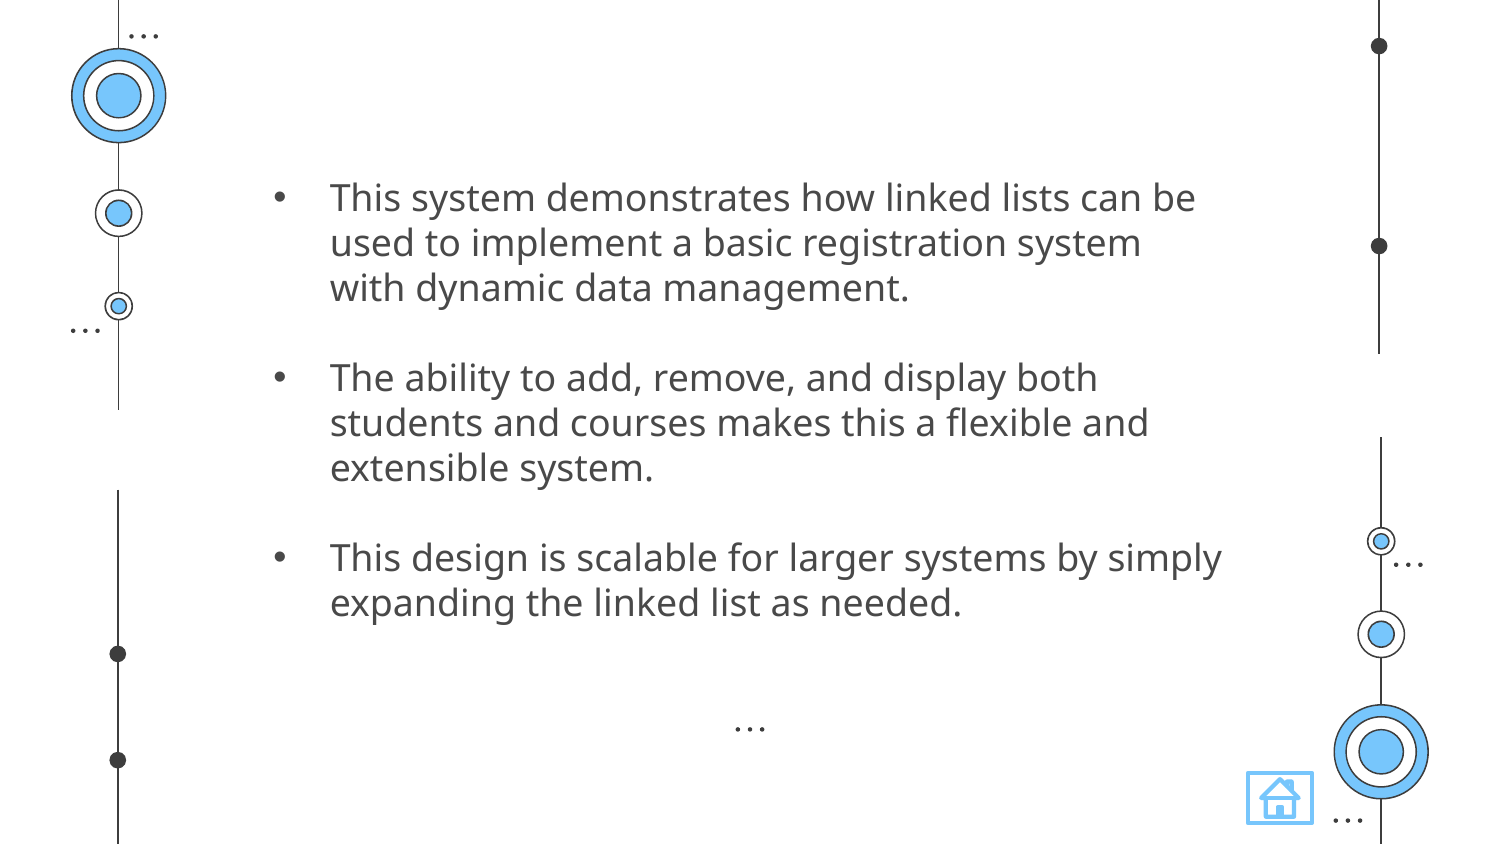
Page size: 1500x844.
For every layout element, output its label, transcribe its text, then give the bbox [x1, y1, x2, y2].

text_box [1246, 771, 1314, 825]
subtitle This system demonstrates how linked lists can be used to implement a basic registration system with dynamic data management. The ability to add, remove, and display both students and courses makes this a flexible and extensible system. This design is scalable for larger systems by simply expanding the linked list as needed. [258, 166, 1242, 677]
